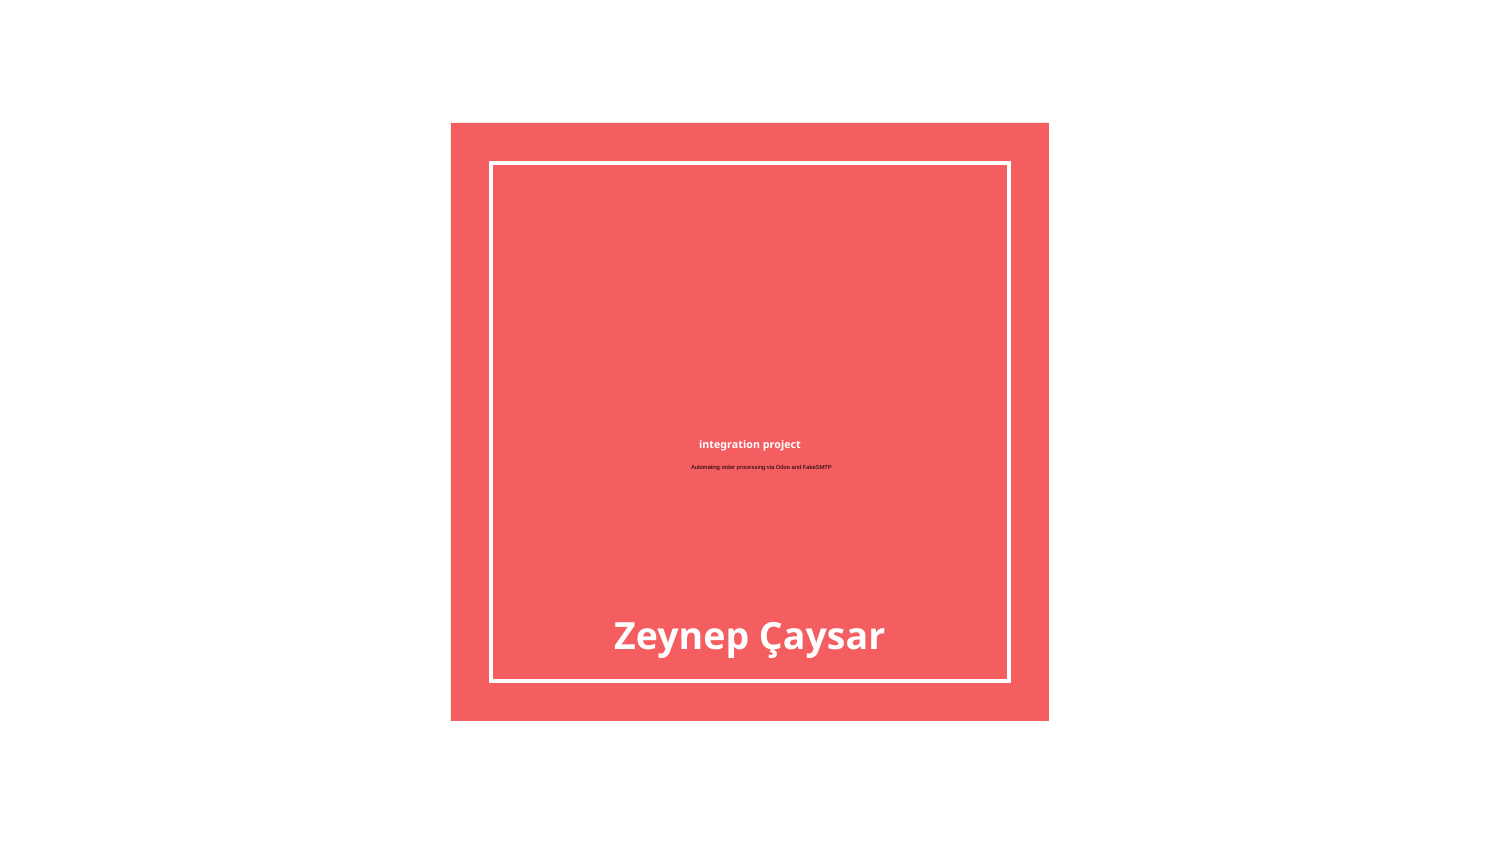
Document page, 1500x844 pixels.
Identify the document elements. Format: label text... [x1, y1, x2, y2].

subtitle Zeynep Çaysar [507, 560, 993, 676]
title integration project Automating order processing via Odoo and FakeSMTP [507, 421, 993, 501]
